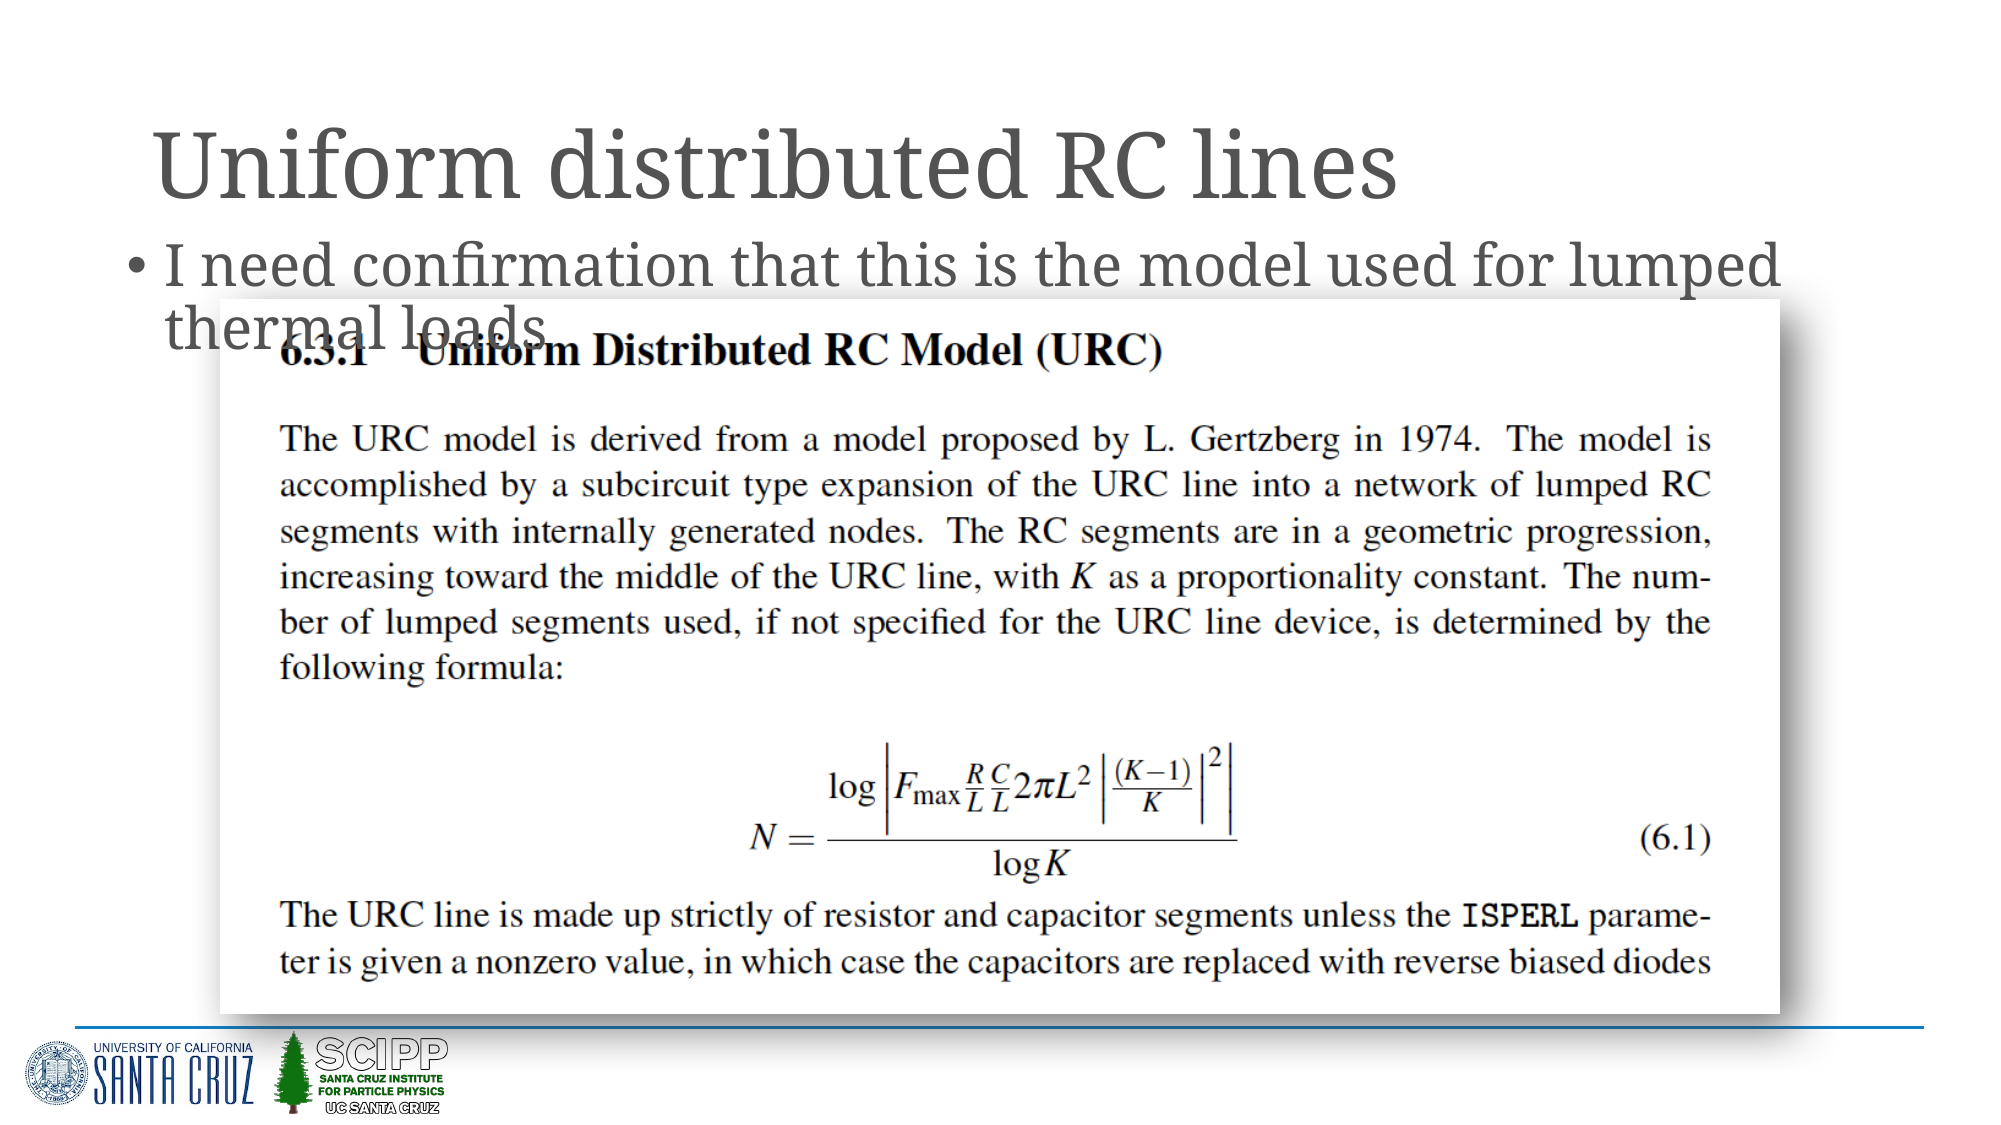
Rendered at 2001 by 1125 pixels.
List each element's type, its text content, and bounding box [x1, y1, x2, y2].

picture [274, 1031, 448, 1114]
title Uniform distributed RC lines [137, 59, 1863, 278]
text_box I need confirmation that this is the model used for lumped thermal loads [111, 229, 1837, 943]
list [220, 299, 1780, 1014]
picture [25, 1035, 255, 1110]
